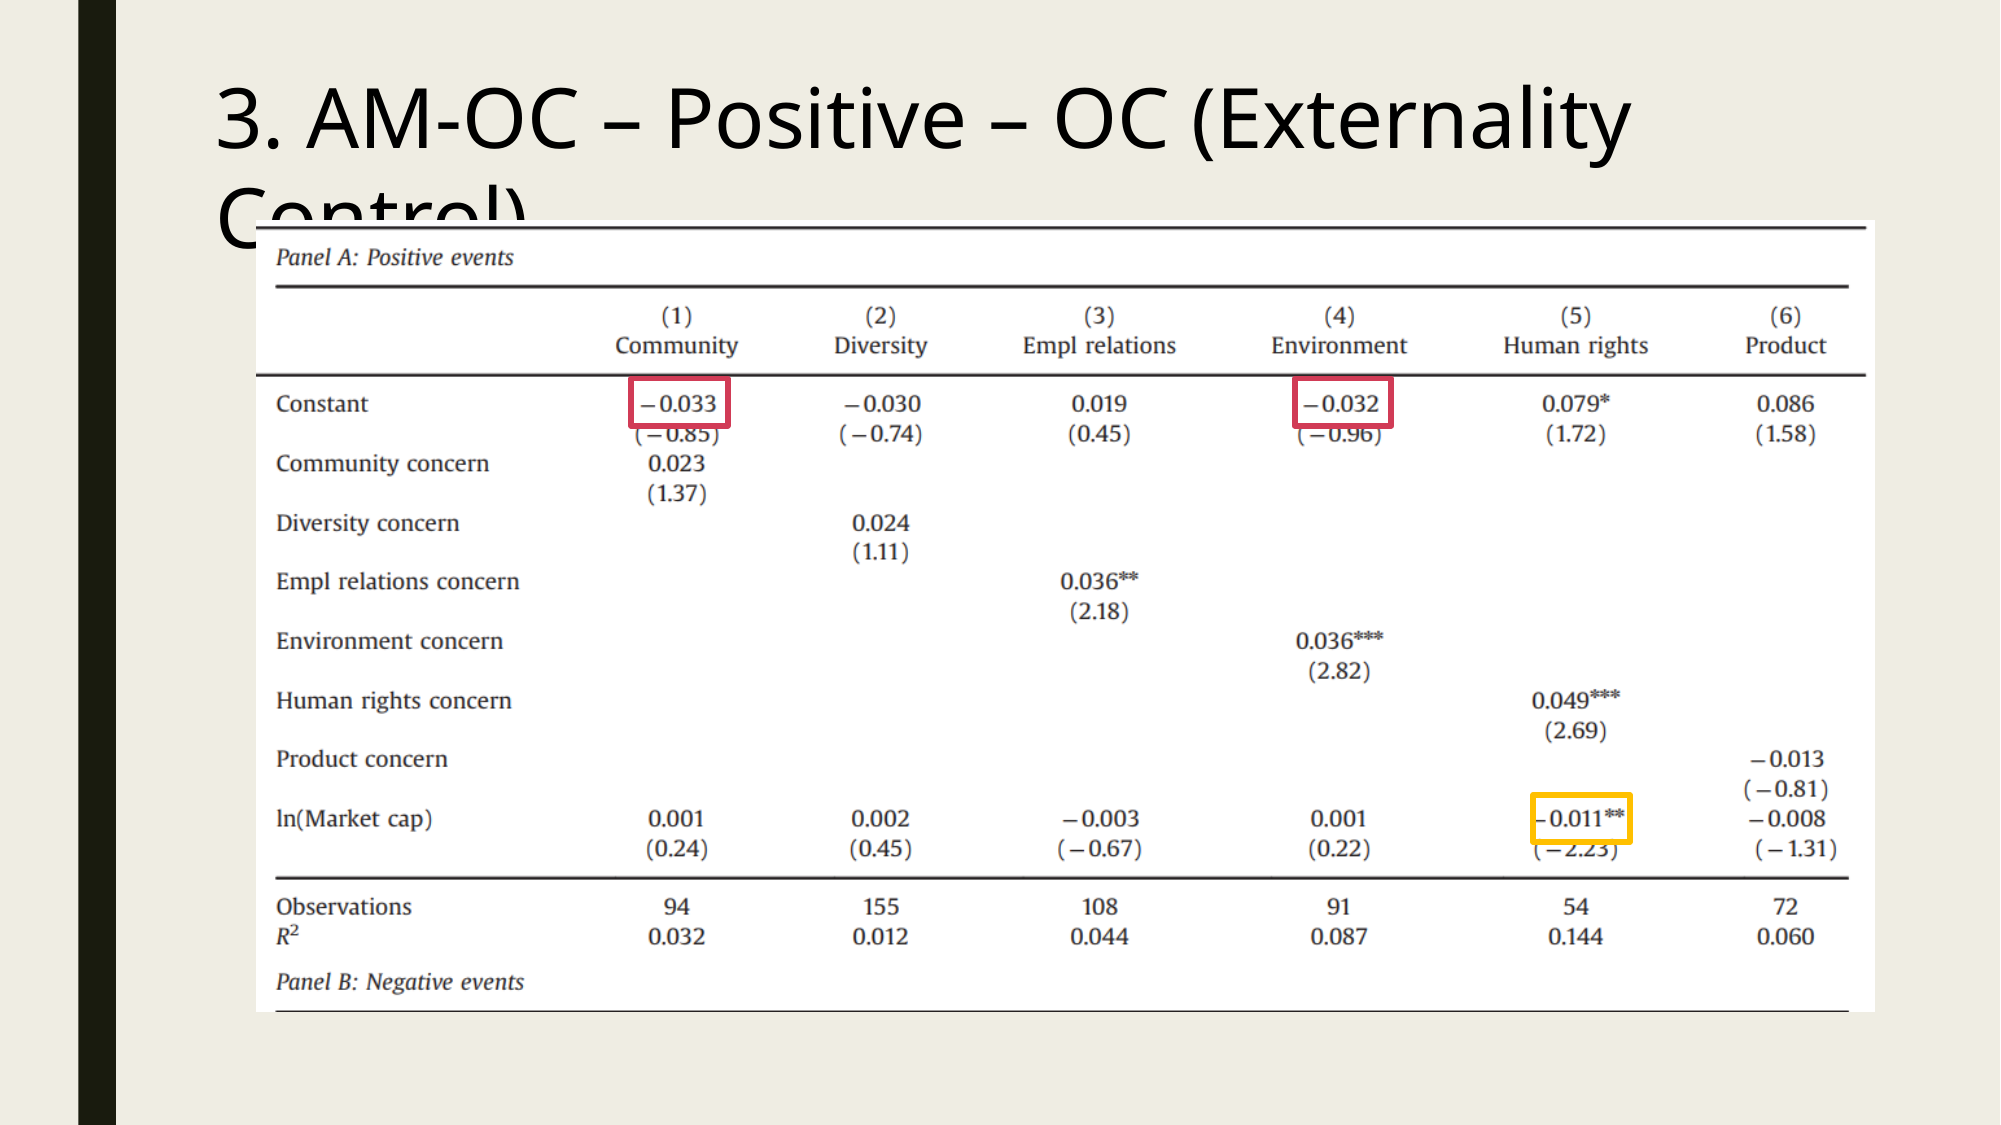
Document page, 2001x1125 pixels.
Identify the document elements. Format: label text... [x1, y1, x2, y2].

text_box 3. AM-OC – Positive – OC (Externality Control) [200, 58, 1875, 273]
picture [256, 220, 1875, 1013]
